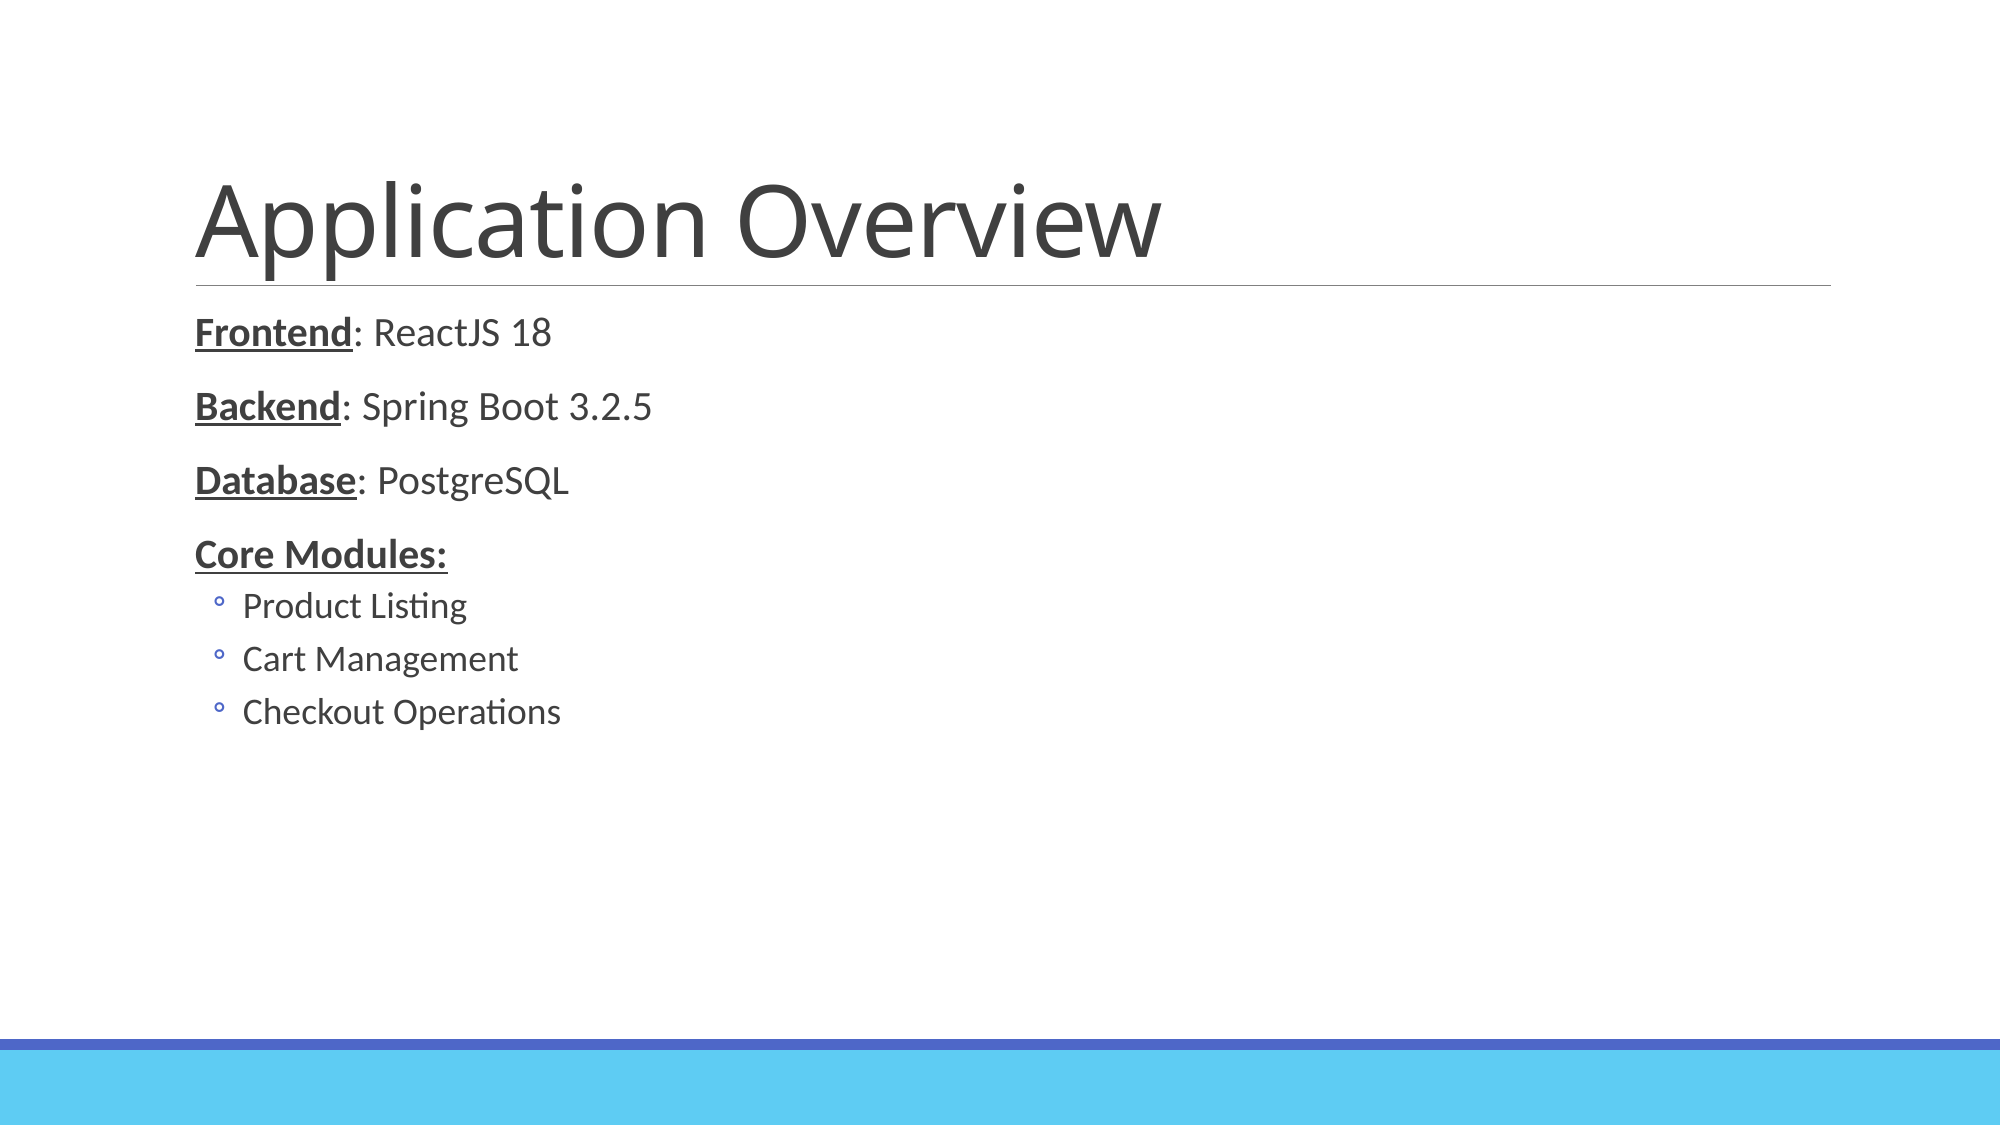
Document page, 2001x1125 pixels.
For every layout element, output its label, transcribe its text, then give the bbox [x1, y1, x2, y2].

title Application Overview [180, 47, 1830, 285]
list Frontend: ReactJS 18 Backend: Spring Boot 3.2.5 Database: PostgreSQL Core Modules: Product Listing Cart Management Checkout Operations [180, 302, 1830, 963]
